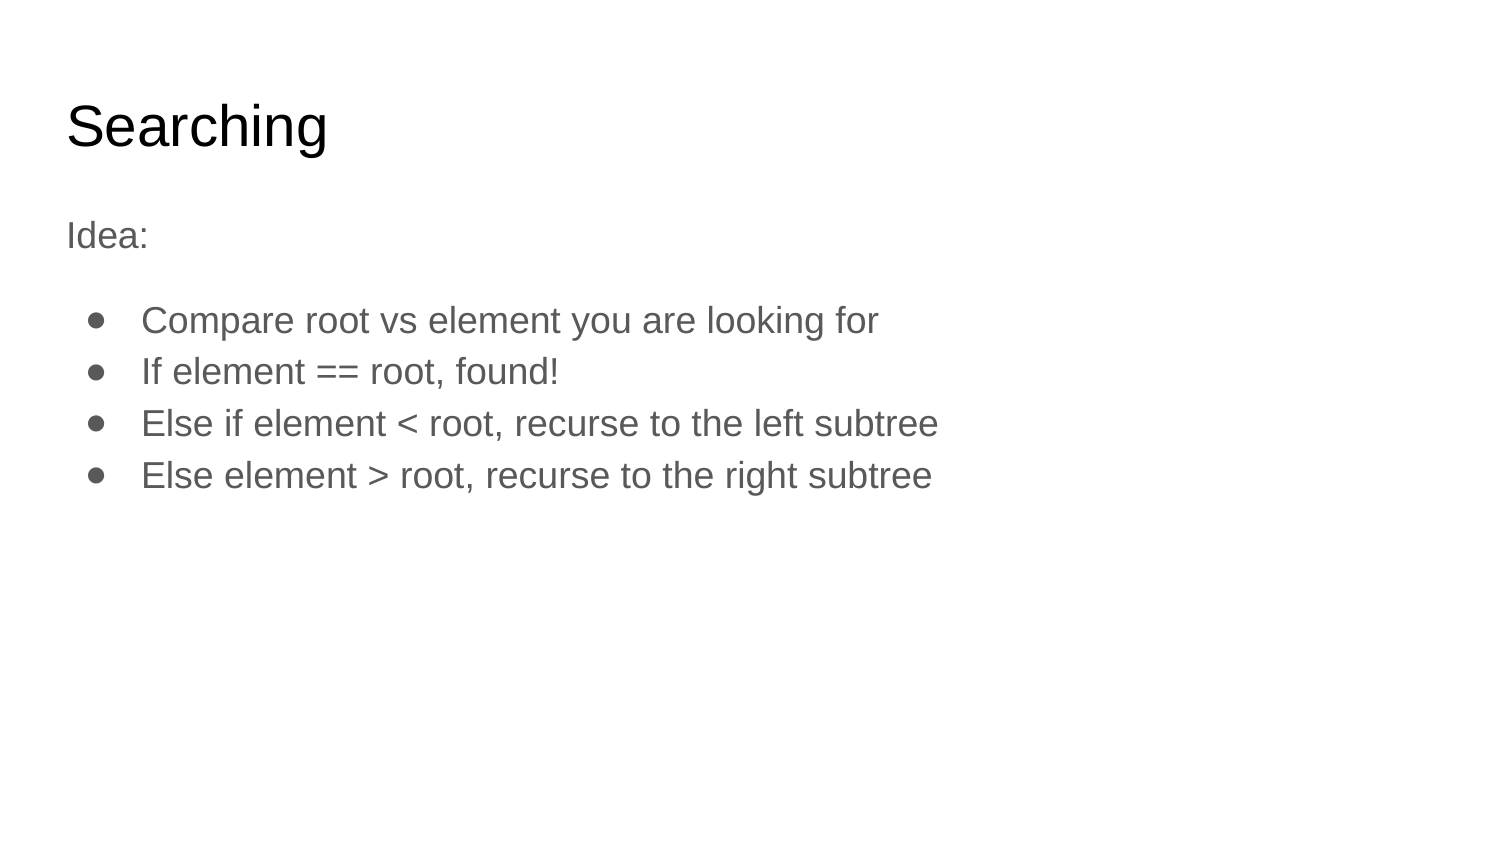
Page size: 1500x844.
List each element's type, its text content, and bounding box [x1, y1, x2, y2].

title Searching [51, 72, 1449, 167]
list Idea: Compare root vs element you are looking for If element == root, found! Else if element < root, recurse to the left subtree Else element > root, recurse to the right subtree [51, 189, 1449, 750]
